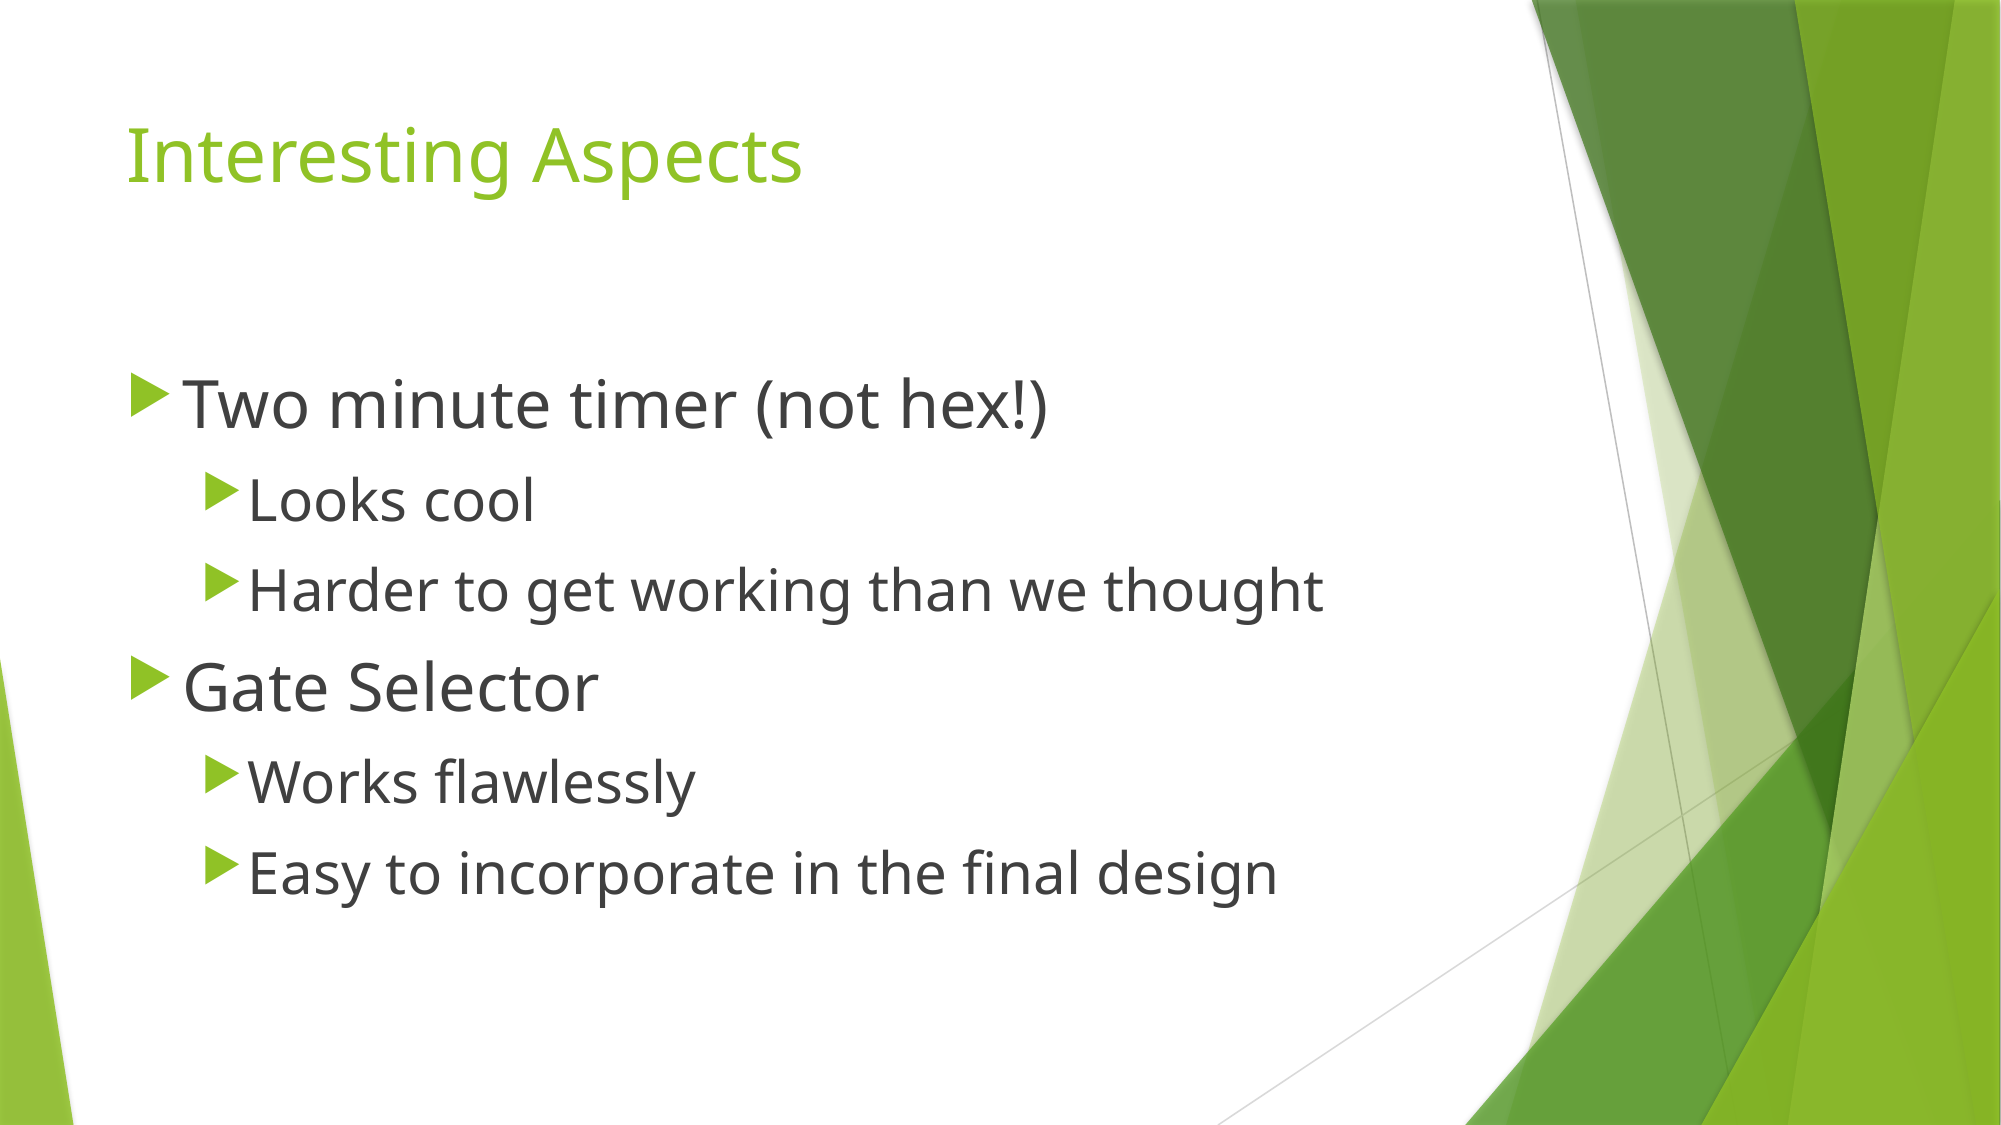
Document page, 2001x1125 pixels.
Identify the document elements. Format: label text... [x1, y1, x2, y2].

list Two minute timer (not hex!) Looks cool Harder to get working than we thought Gate Selector Works flawlessly Easy to incorporate in the final design [111, 354, 1522, 992]
title Interesting Aspects [111, 99, 1522, 317]
